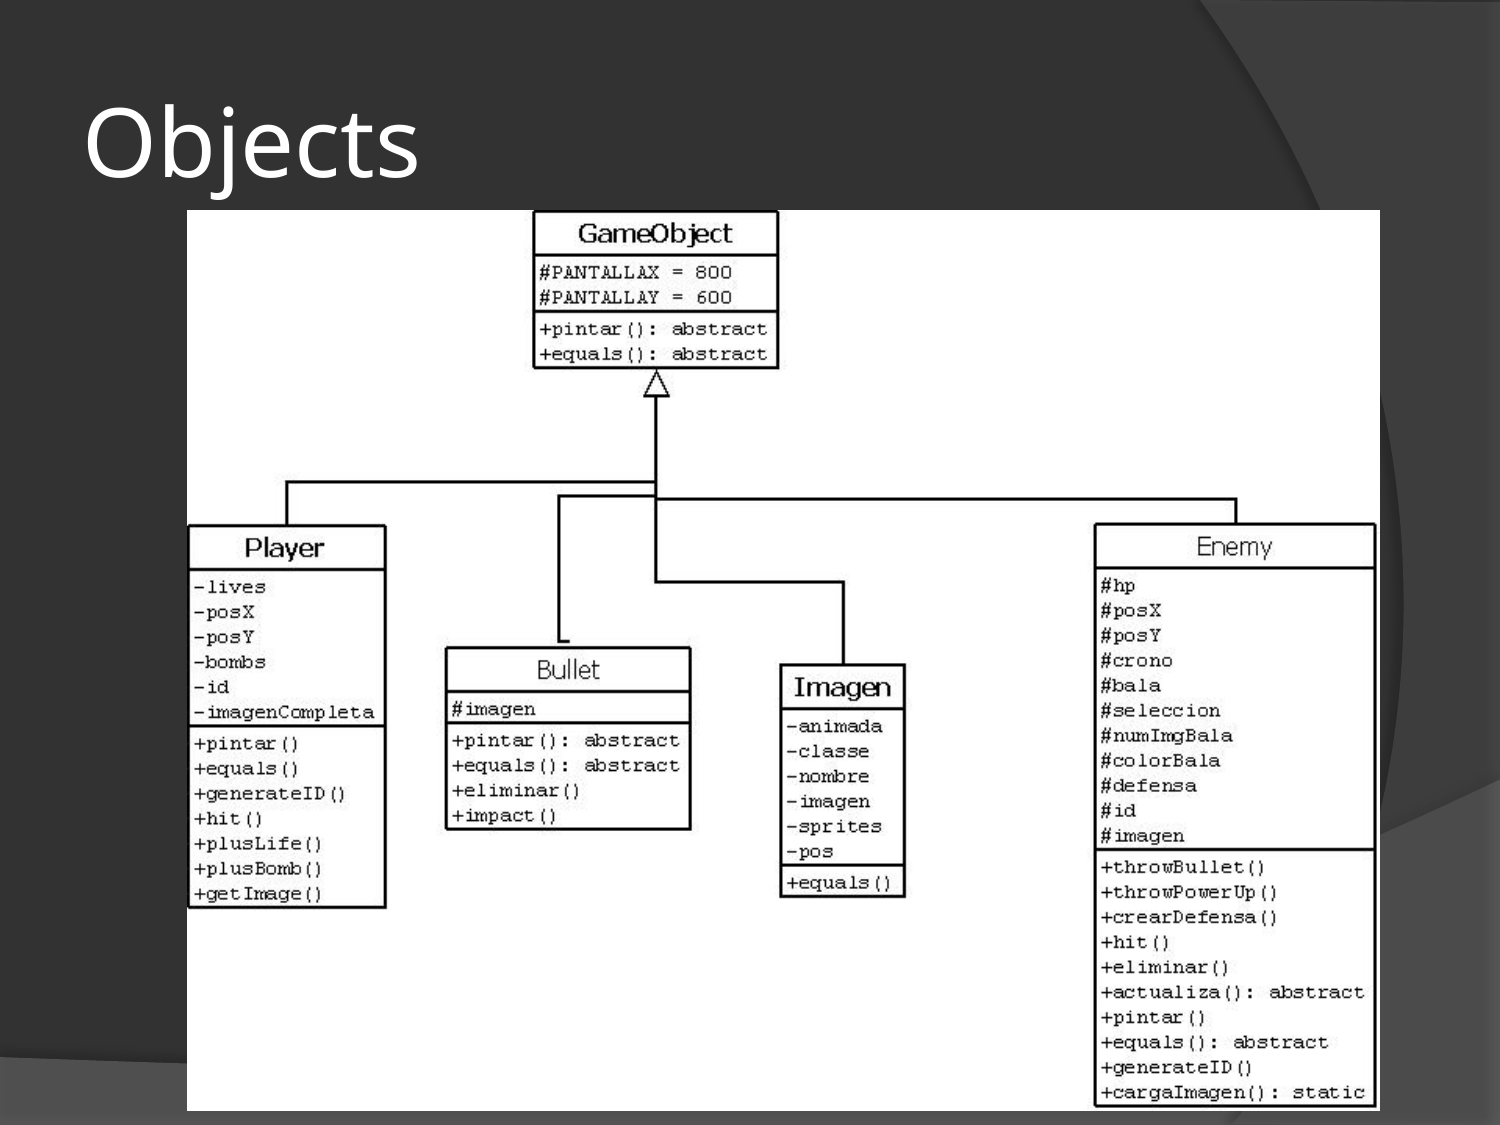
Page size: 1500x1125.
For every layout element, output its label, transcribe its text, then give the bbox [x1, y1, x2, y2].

title Objects [75, 45, 1300, 233]
picture [187, 210, 1380, 1112]
